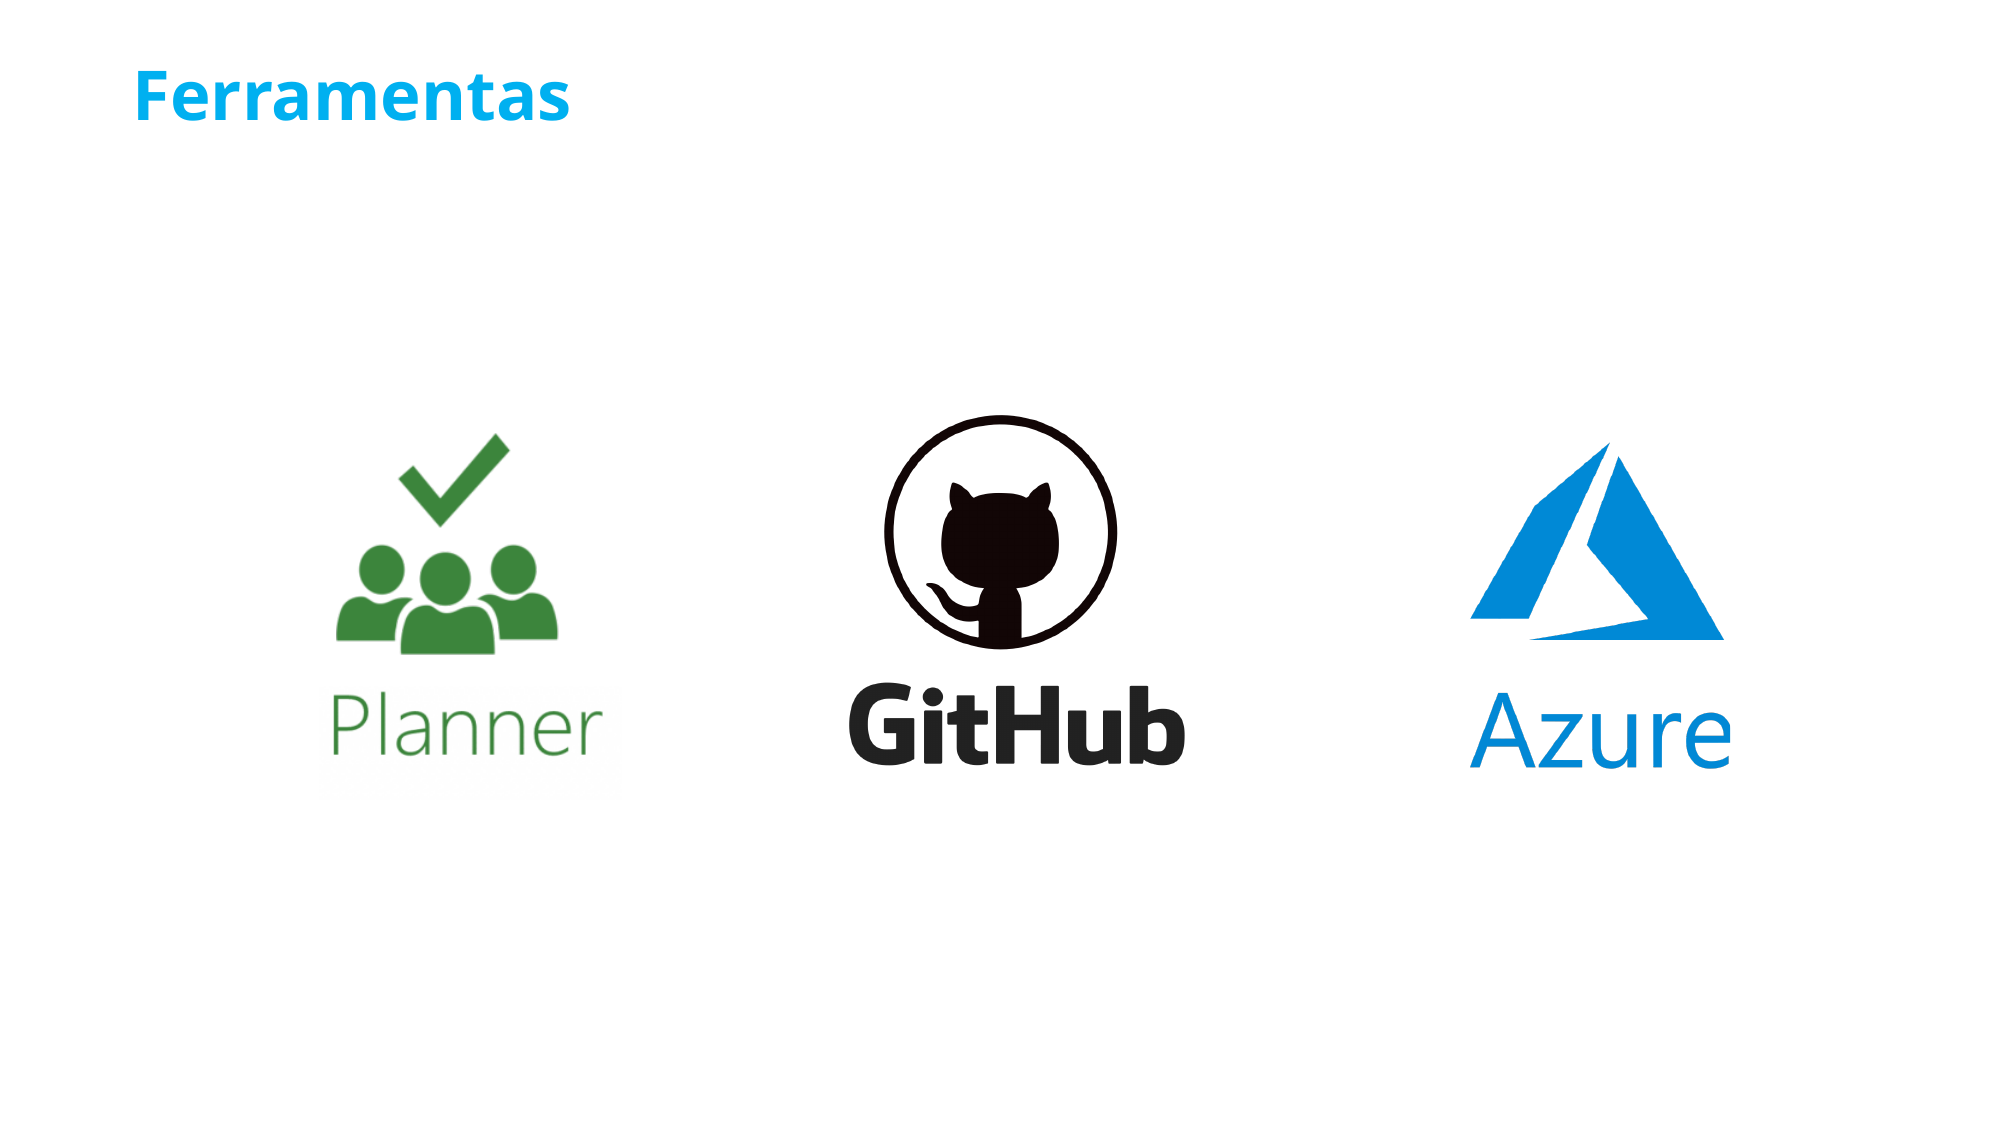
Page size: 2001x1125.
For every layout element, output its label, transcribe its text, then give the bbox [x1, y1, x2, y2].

picture [880, 412, 1120, 651]
picture [1462, 682, 1731, 781]
text_box Ferramentas [117, 44, 710, 142]
picture [849, 682, 1185, 766]
picture [262, 407, 622, 800]
picture [1469, 442, 1738, 640]
